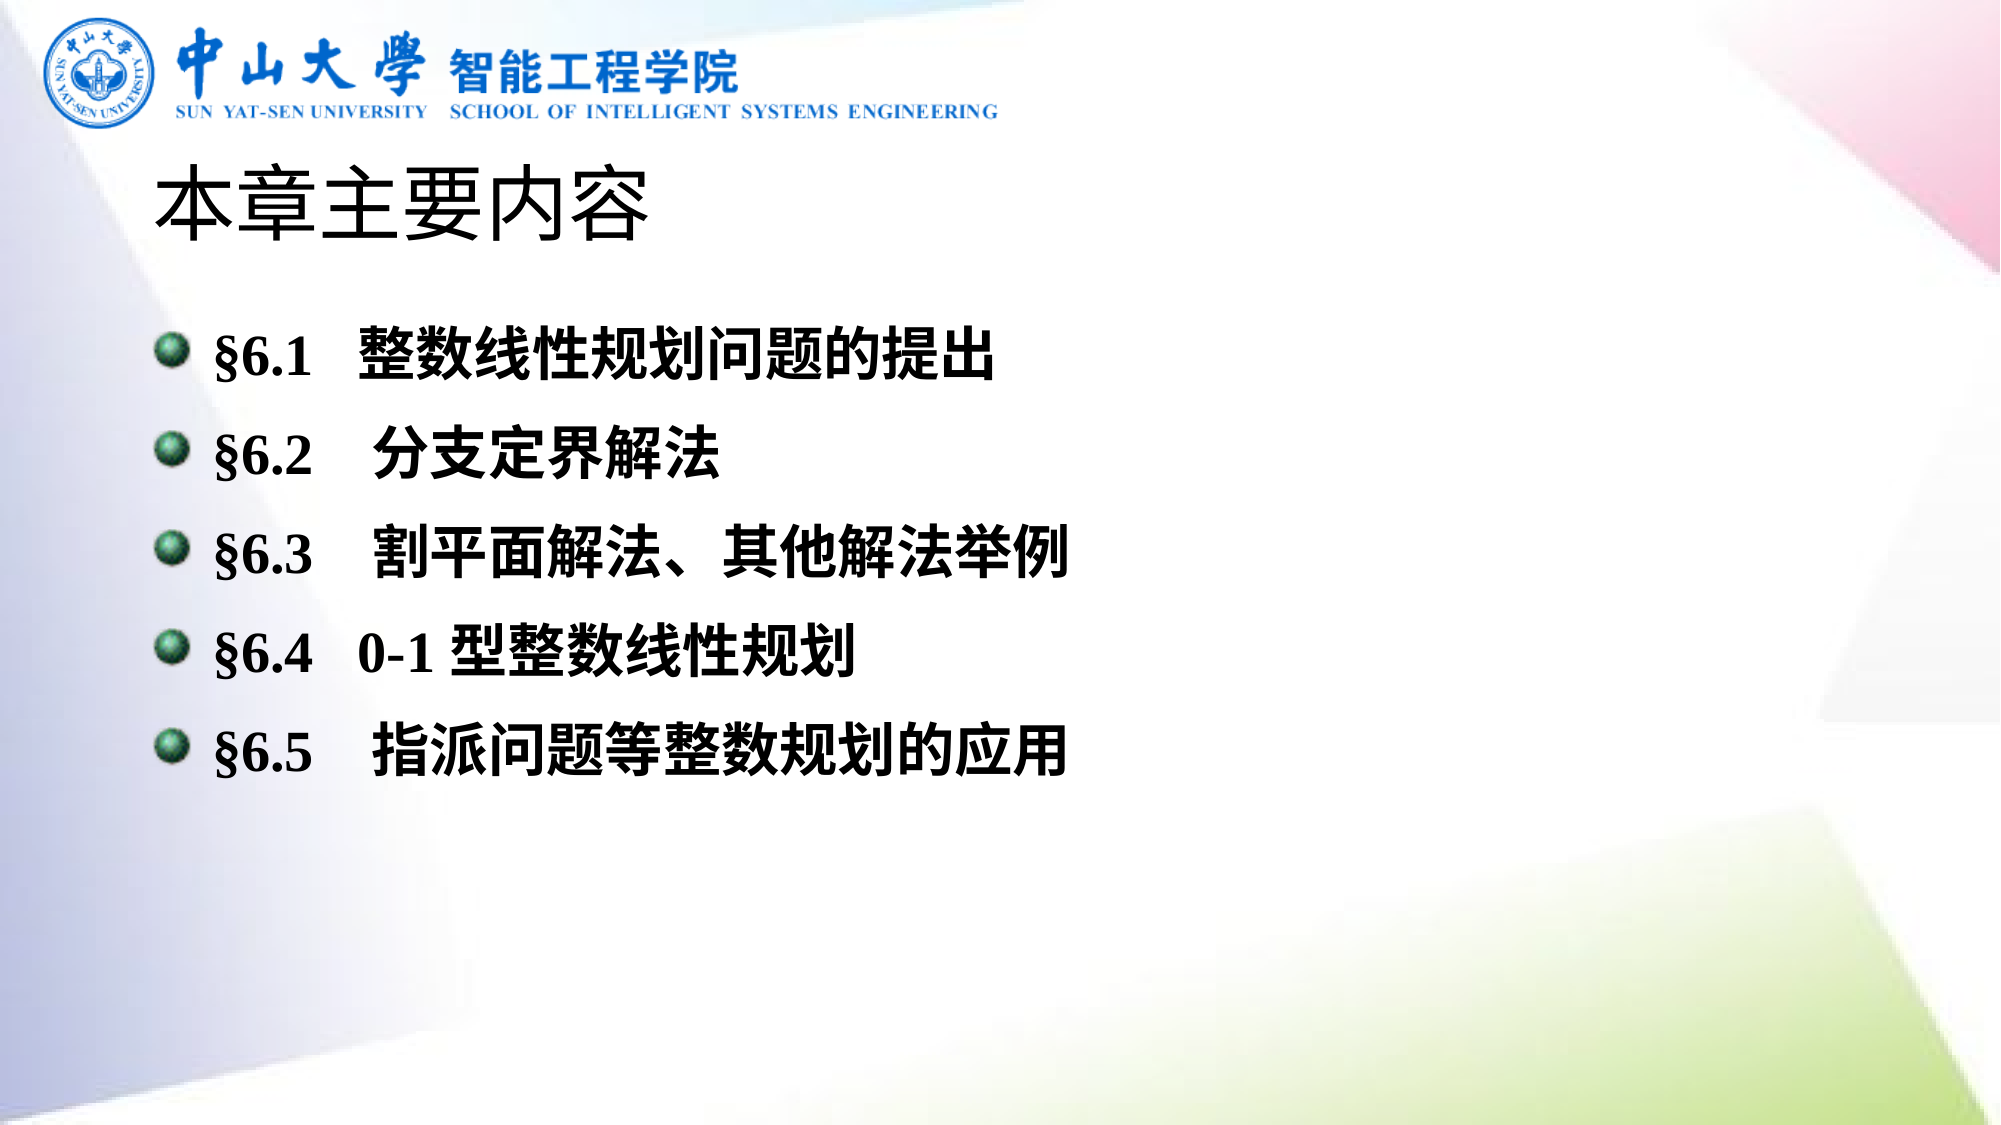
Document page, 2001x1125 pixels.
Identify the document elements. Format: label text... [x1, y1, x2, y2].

picture [152, 628, 194, 670]
picture [152, 331, 194, 373]
picture [39, 0, 1000, 150]
picture [152, 430, 194, 472]
table_header 问题B6 [0, 0, 2000, 1125]
picture [152, 529, 194, 571]
title 本章主要内容 [137, 137, 1863, 278]
text_box §6.1 整数线性规划问题的提出 §6.2 分支定界解法 §6.3 割平面解法、其他解法举例 §6.4 0-1型整数线性规划 §6.5 指派问题等整数规划的应用 [137, 309, 1390, 791]
picture [152, 727, 194, 769]
